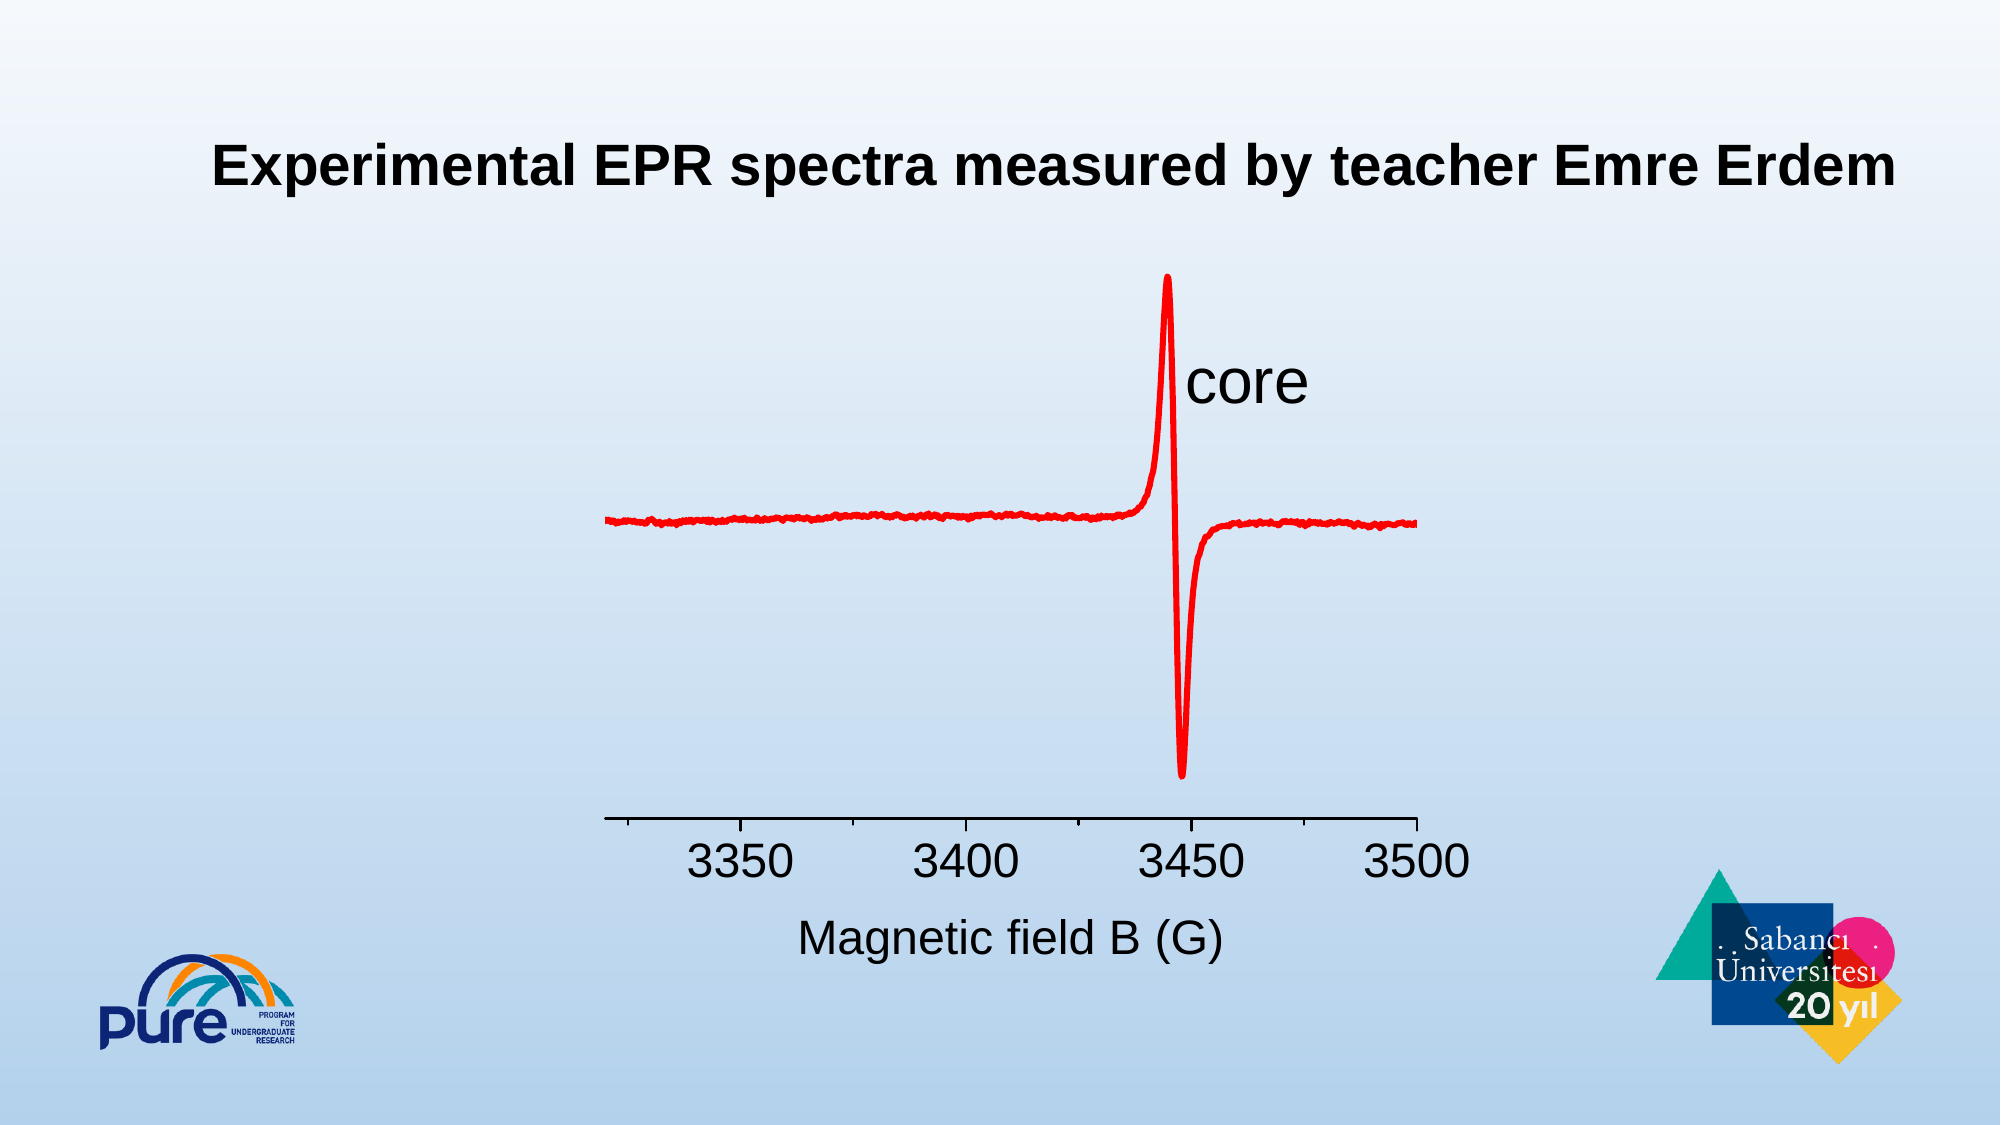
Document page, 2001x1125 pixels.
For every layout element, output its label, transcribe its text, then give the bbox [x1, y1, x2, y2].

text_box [397, 161, 1532, 1037]
picture [74, 934, 320, 1069]
text_box Experimental EPR spectra measured by teacher Emre Erdem [197, 119, 1946, 205]
picture [1654, 868, 1903, 1064]
